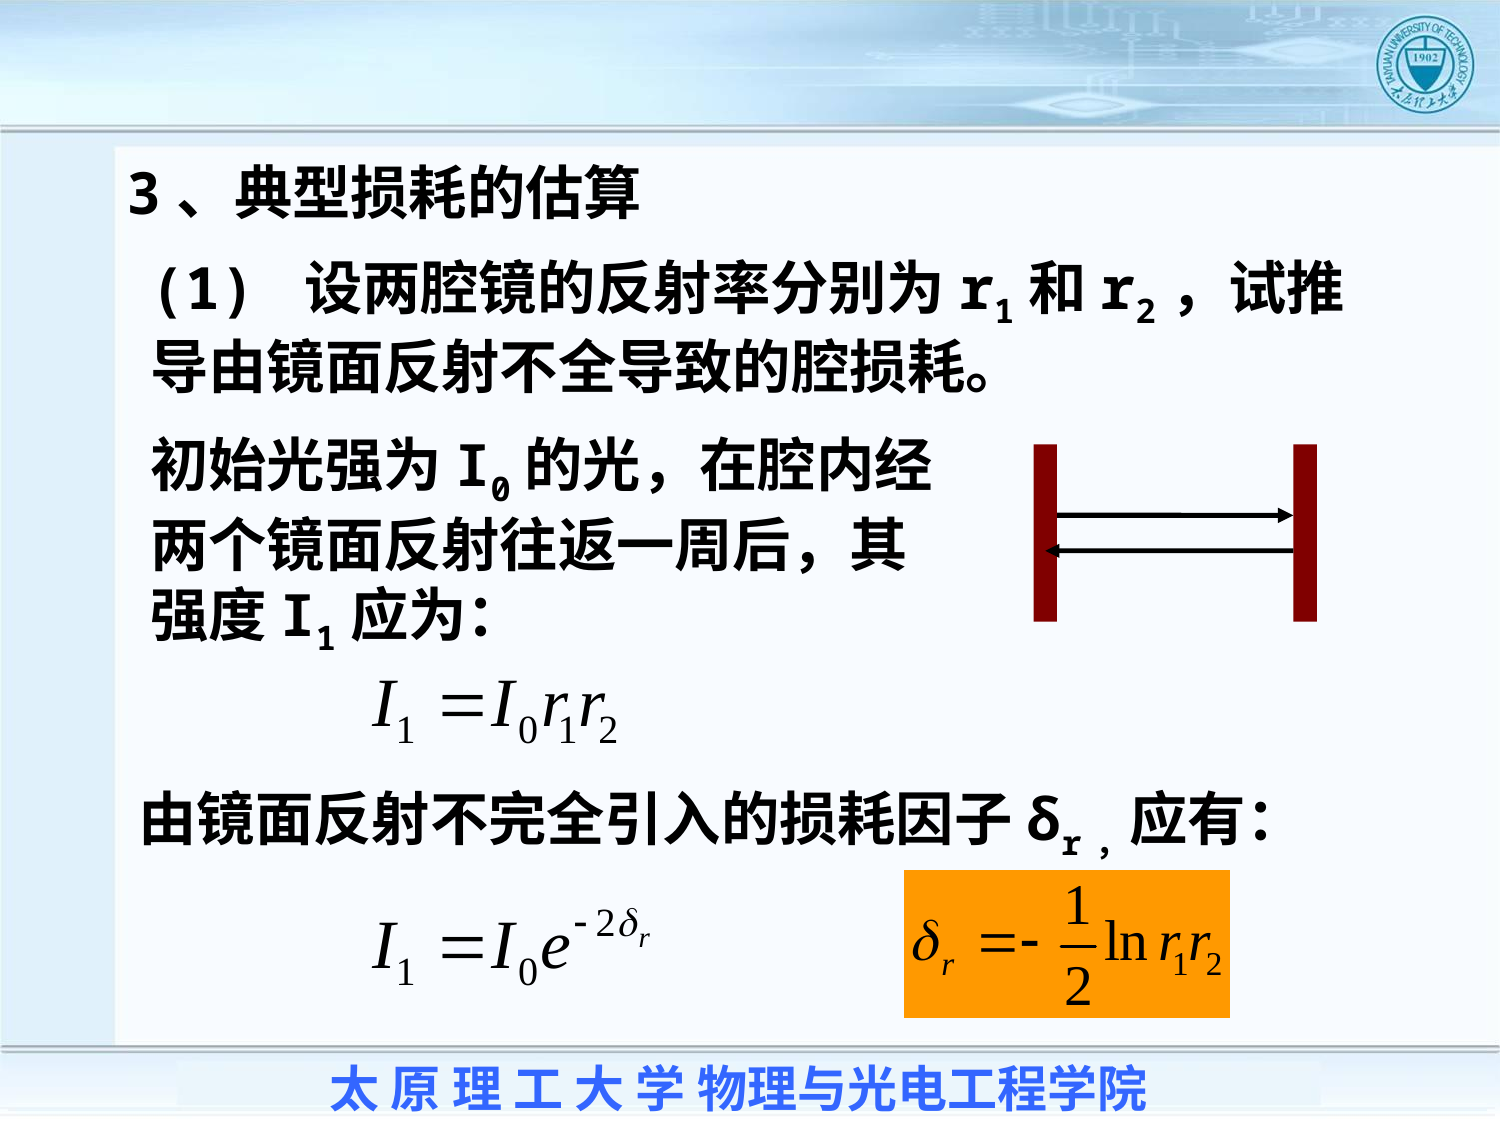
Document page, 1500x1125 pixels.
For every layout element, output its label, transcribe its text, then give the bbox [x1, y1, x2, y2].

picture [0, 0, 1500, 1123]
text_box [903, 869, 1231, 1019]
text_box 由镜面反射不完全引入的损耗因子δr，应有： [123, 774, 1400, 870]
text_box 3、典型损耗的估算 [112, 148, 999, 234]
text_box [359, 656, 632, 761]
text_box 初始光强为I0的光，在腔内经两个镜面反射往返一周后，其强度I1应为： [135, 420, 975, 665]
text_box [1033, 444, 1318, 622]
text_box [359, 892, 667, 1003]
text_box (1) 设两腔镜的反射率分别为r1和r2，试推导由镜面反射不全导致的腔损耗。 [135, 243, 1400, 408]
